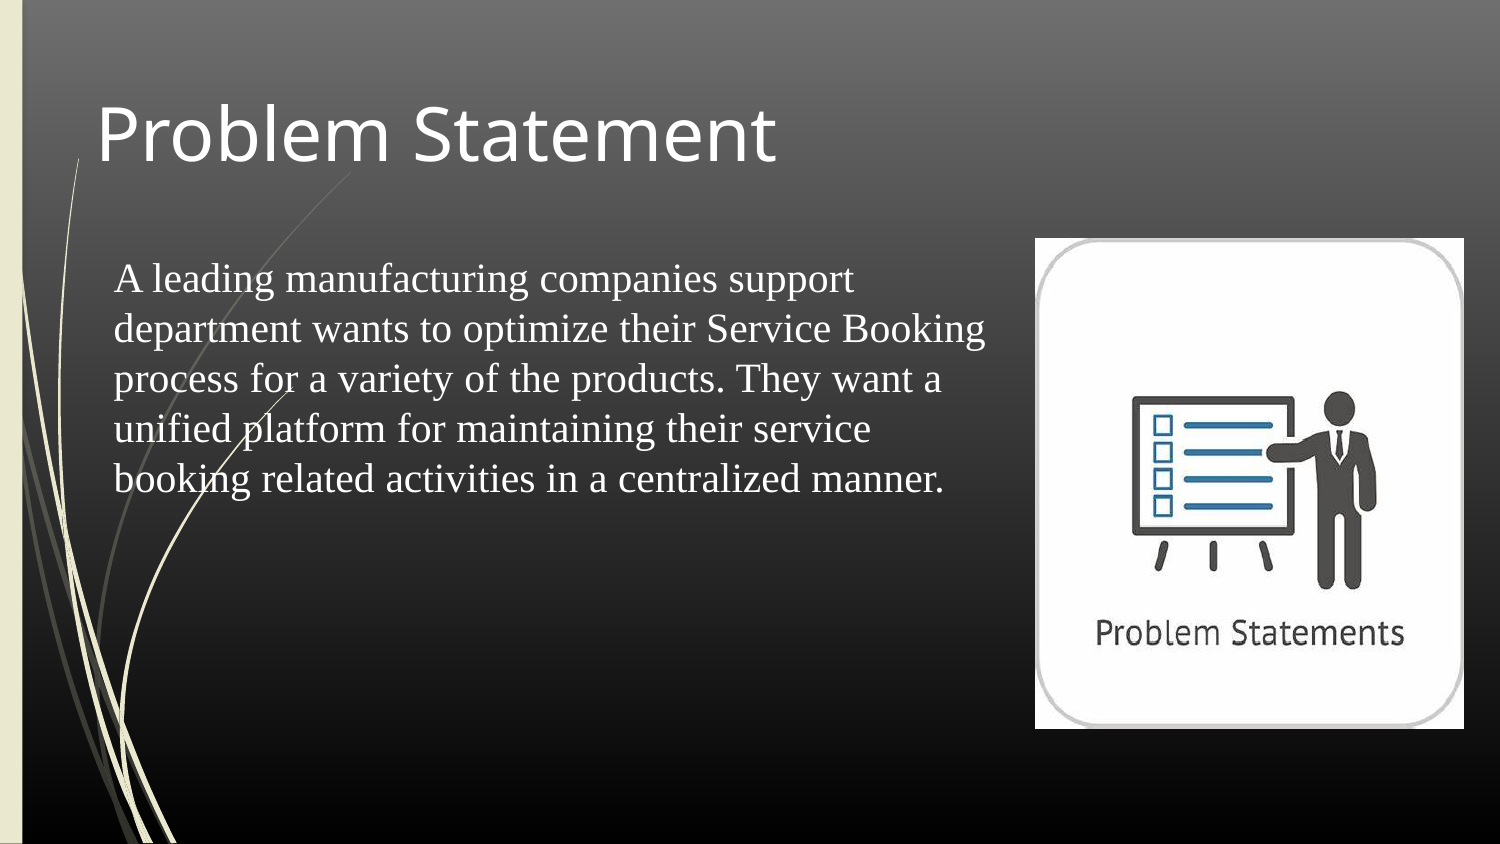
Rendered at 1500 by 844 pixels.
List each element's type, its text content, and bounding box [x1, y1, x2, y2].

picture [1035, 238, 1464, 730]
list A leading manufacturing companies support department wants to optimize their Service Booking process for a variety of the products. They want a unified platform for maintaining their service booking related activities in a centralized manner. [79, 243, 1010, 752]
title Problem Statement [79, 79, 889, 235]
